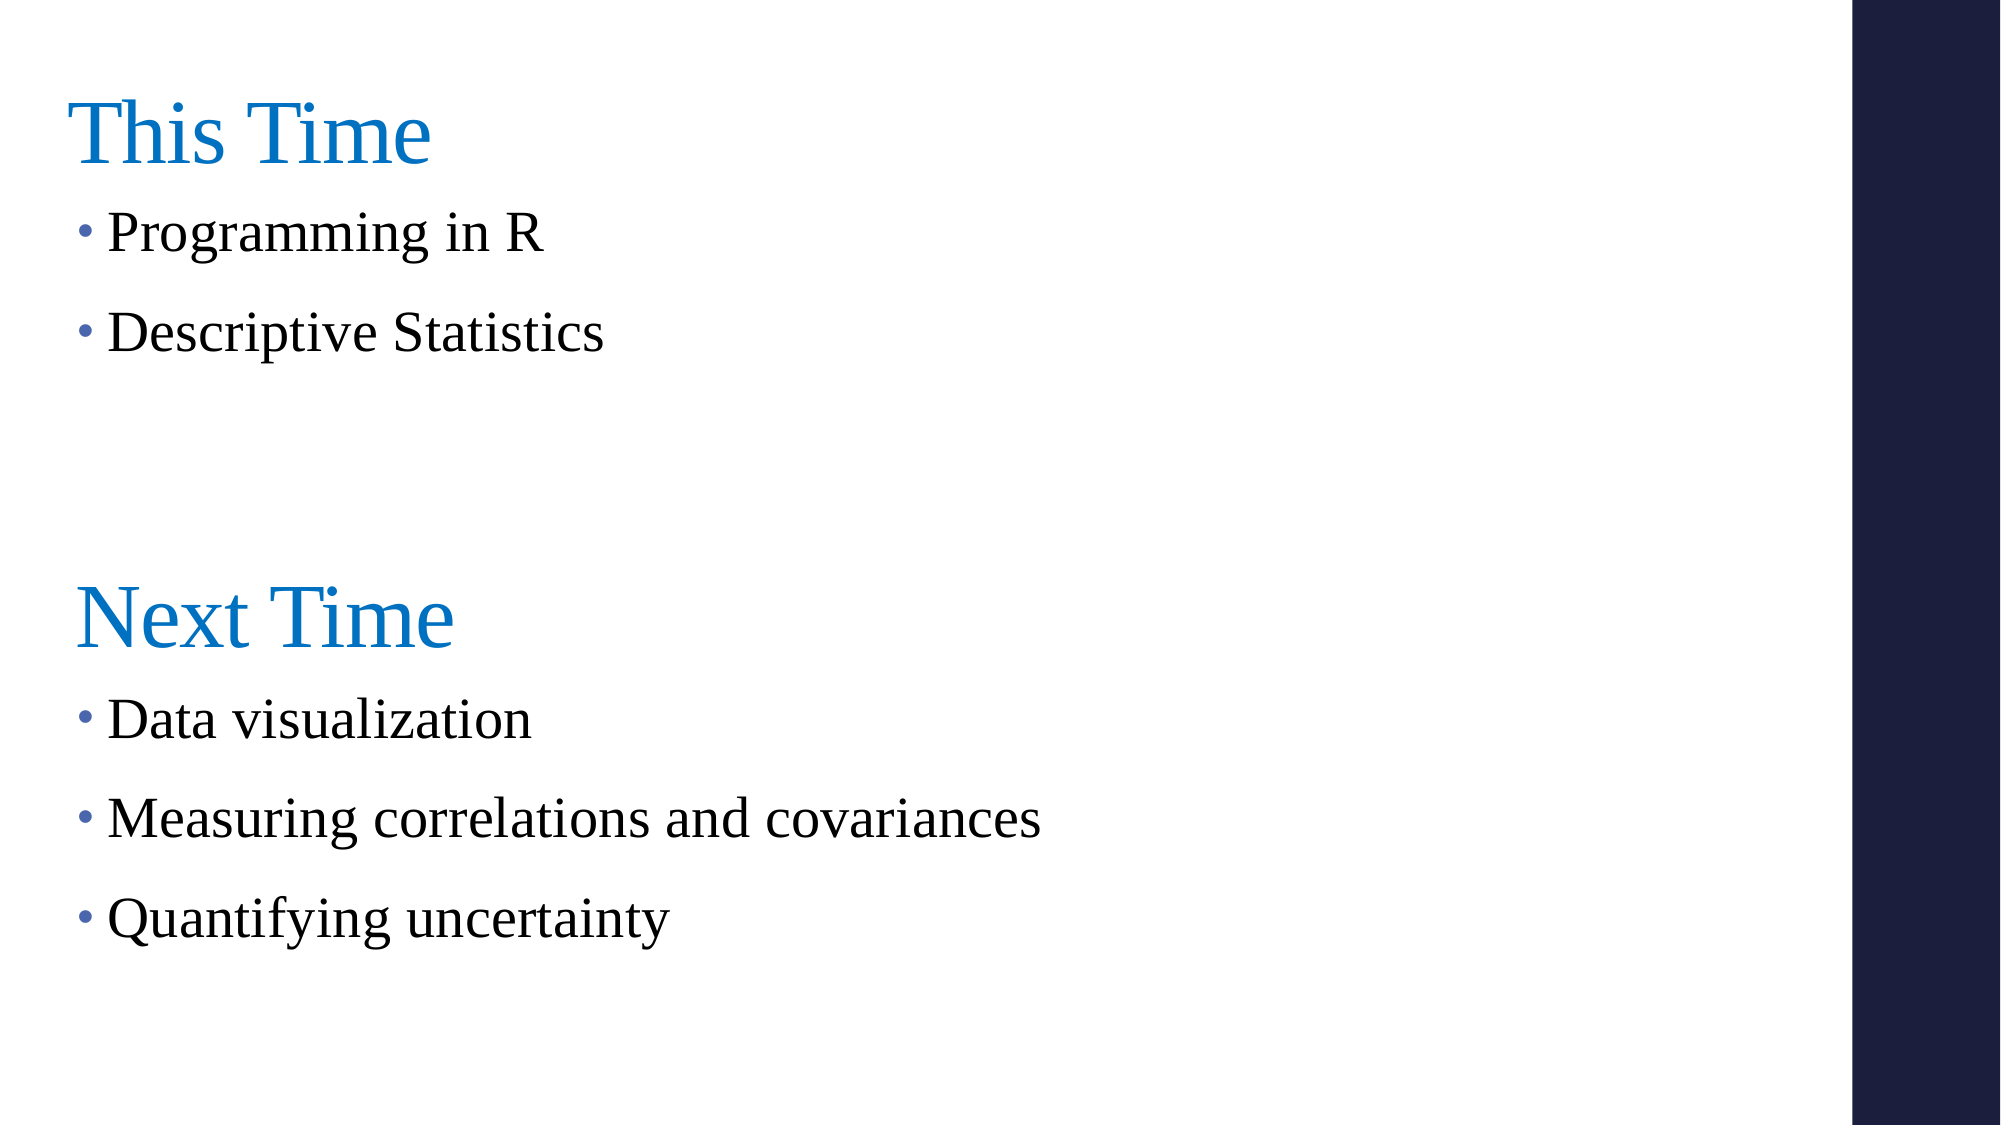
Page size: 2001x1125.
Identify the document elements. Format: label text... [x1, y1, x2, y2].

text_box [63, 199, 1800, 548]
text_box Data visualization Measuring correlations and covariances Quantifying uncertainty [62, 677, 1643, 1025]
text_box This Time [52, 63, 1643, 191]
text_box Next Time [59, 547, 1650, 675]
text_box Programming in R Descriptive Statistics [62, 191, 1643, 539]
